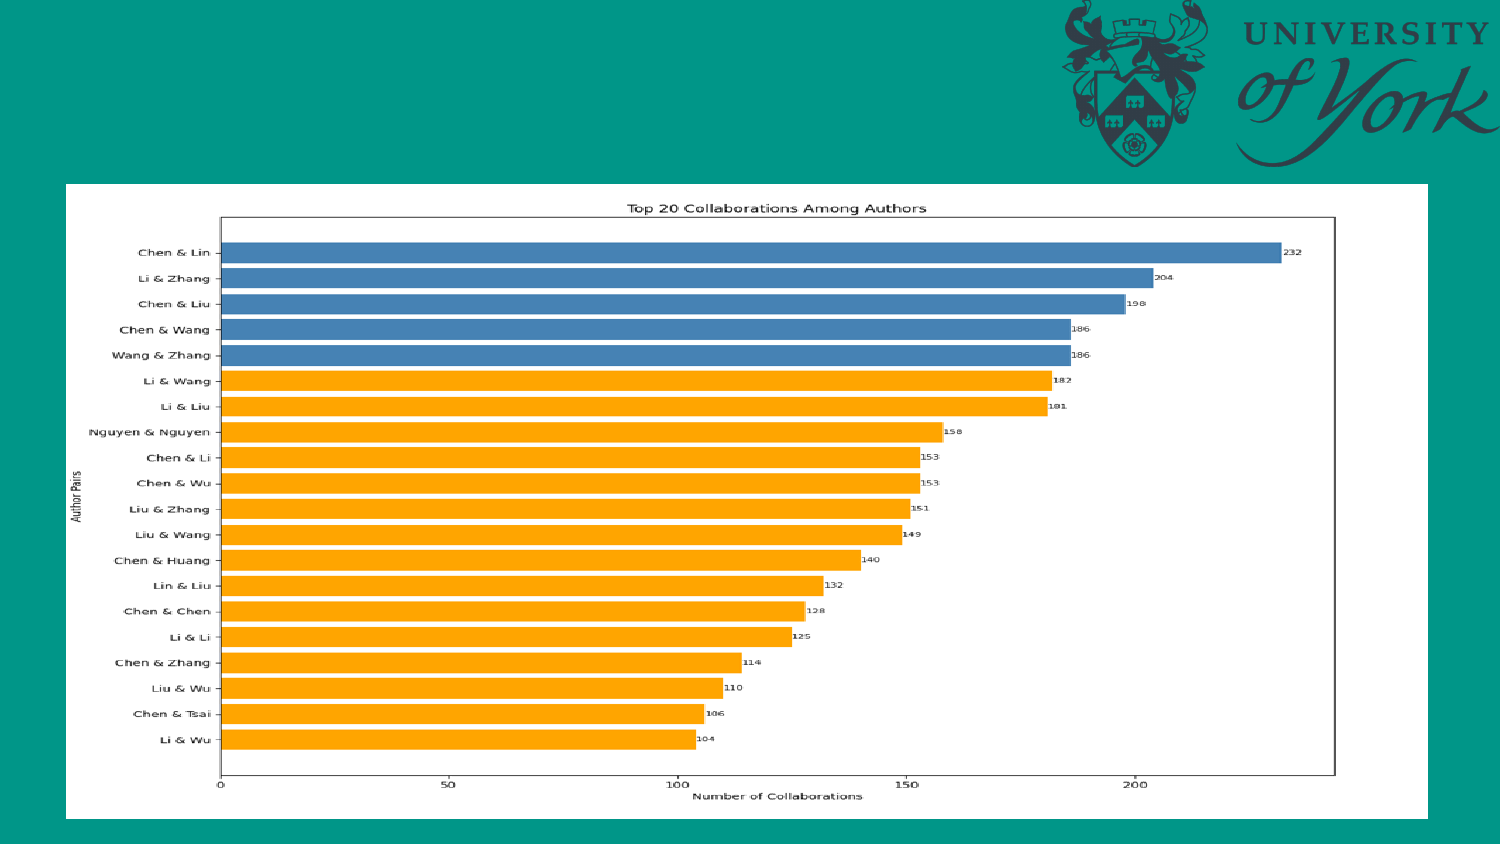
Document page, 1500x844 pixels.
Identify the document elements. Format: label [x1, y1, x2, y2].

picture [66, 183, 1428, 819]
picture [1062, 0, 1500, 167]
